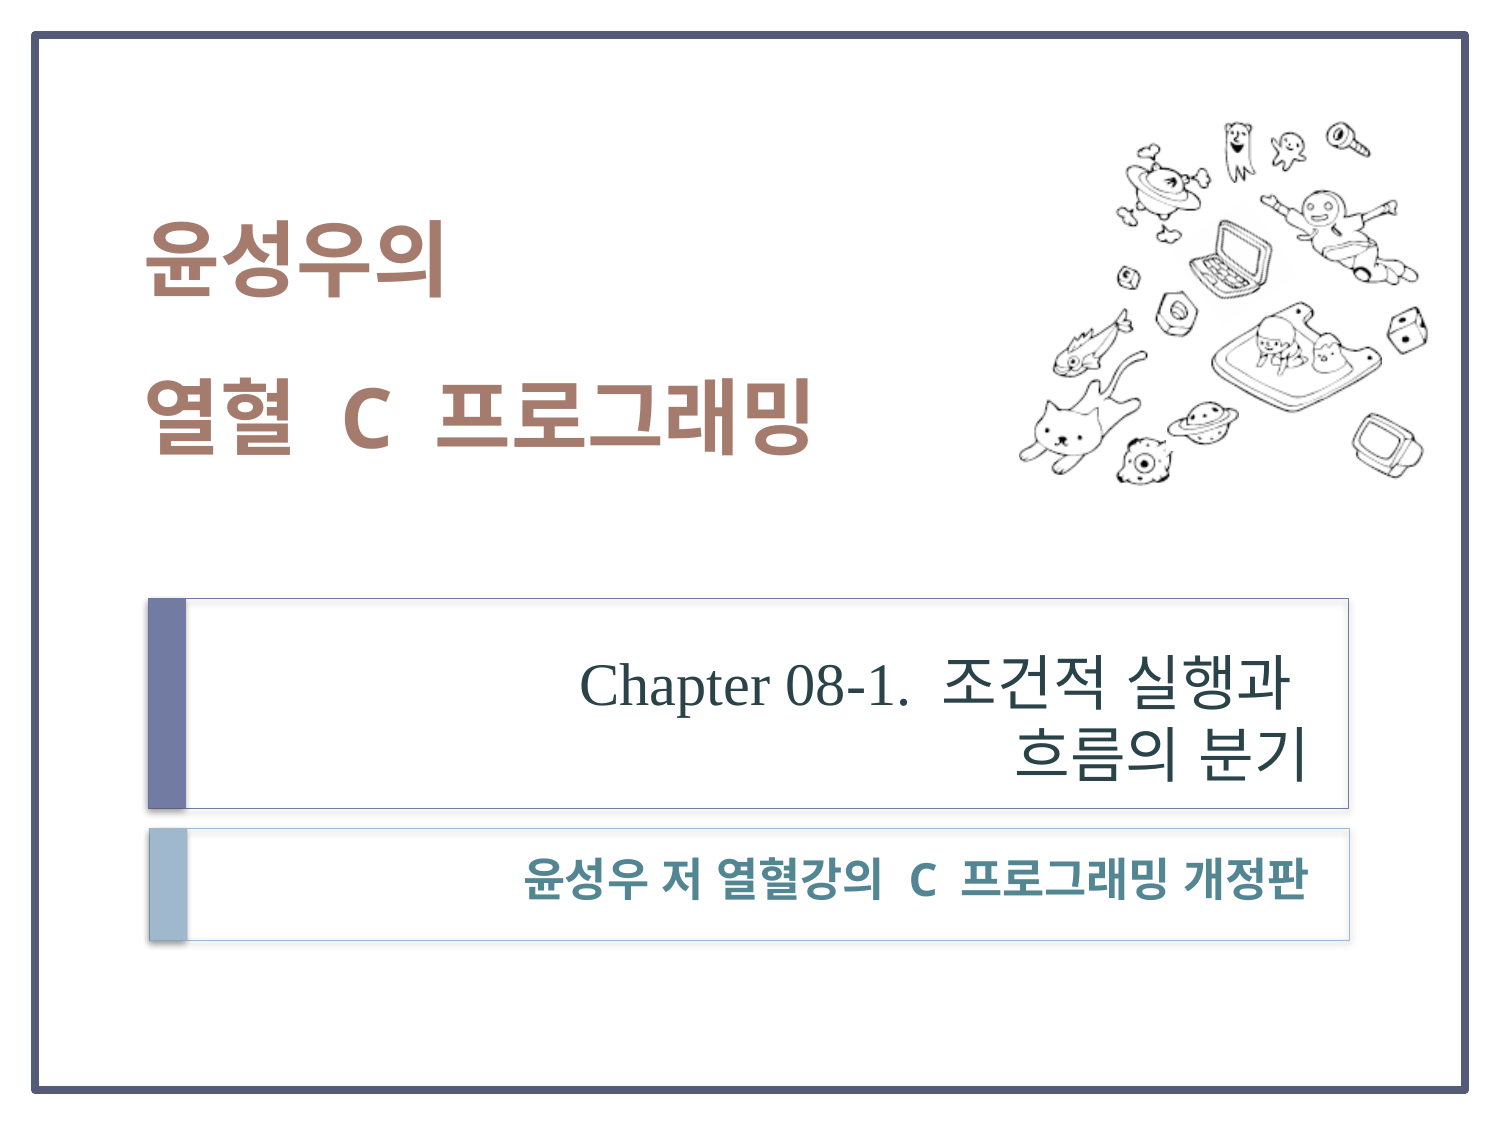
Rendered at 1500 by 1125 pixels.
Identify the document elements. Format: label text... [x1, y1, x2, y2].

text_box 윤성우의 열혈 C 프로그래밍 [128, 199, 1067, 473]
picture [1019, 116, 1437, 509]
text_box [34, 34, 1466, 1091]
picture [1323, 116, 1378, 162]
